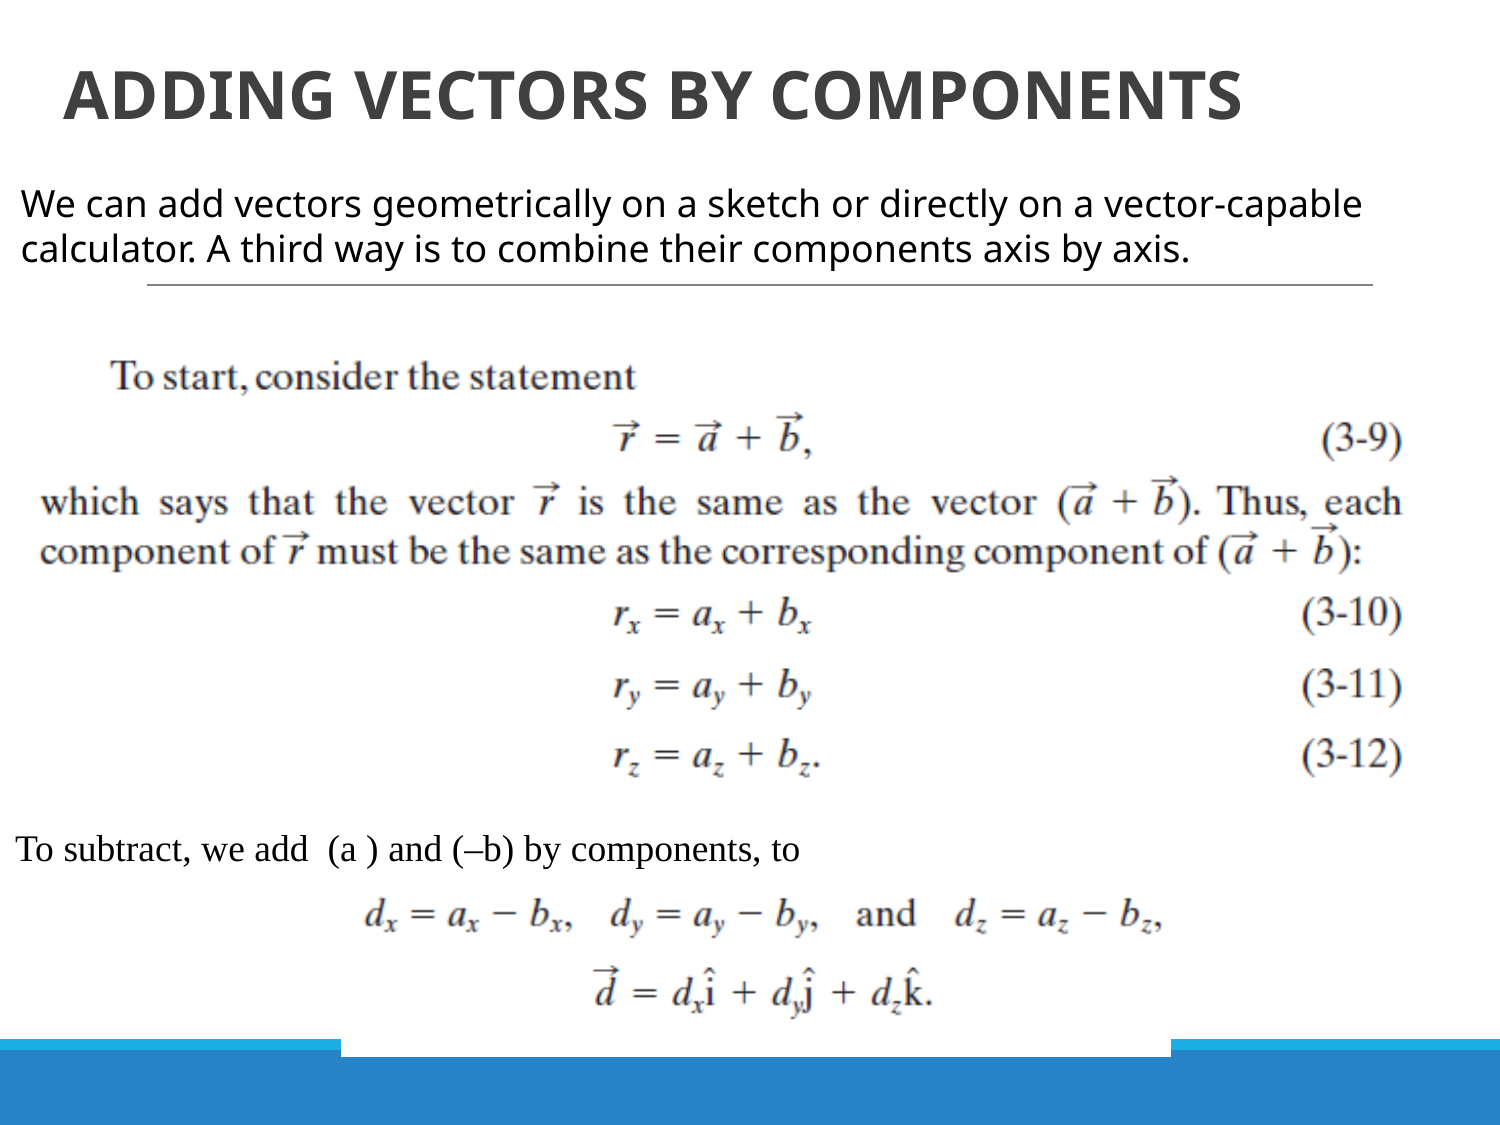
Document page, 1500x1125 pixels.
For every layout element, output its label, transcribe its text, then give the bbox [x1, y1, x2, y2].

picture [9, 310, 1439, 786]
title ADDING VECTORS BY COMPONENTS [48, 39, 1422, 141]
text_box We can add vectors geometrically on a sketch or directly on a vector-capable calculator. A third way is to combine their components axis by axis. [5, 172, 1500, 279]
text_box To subtract, we add (a ) and (–b) by components, to [0, 816, 908, 878]
picture [341, 877, 1171, 1058]
